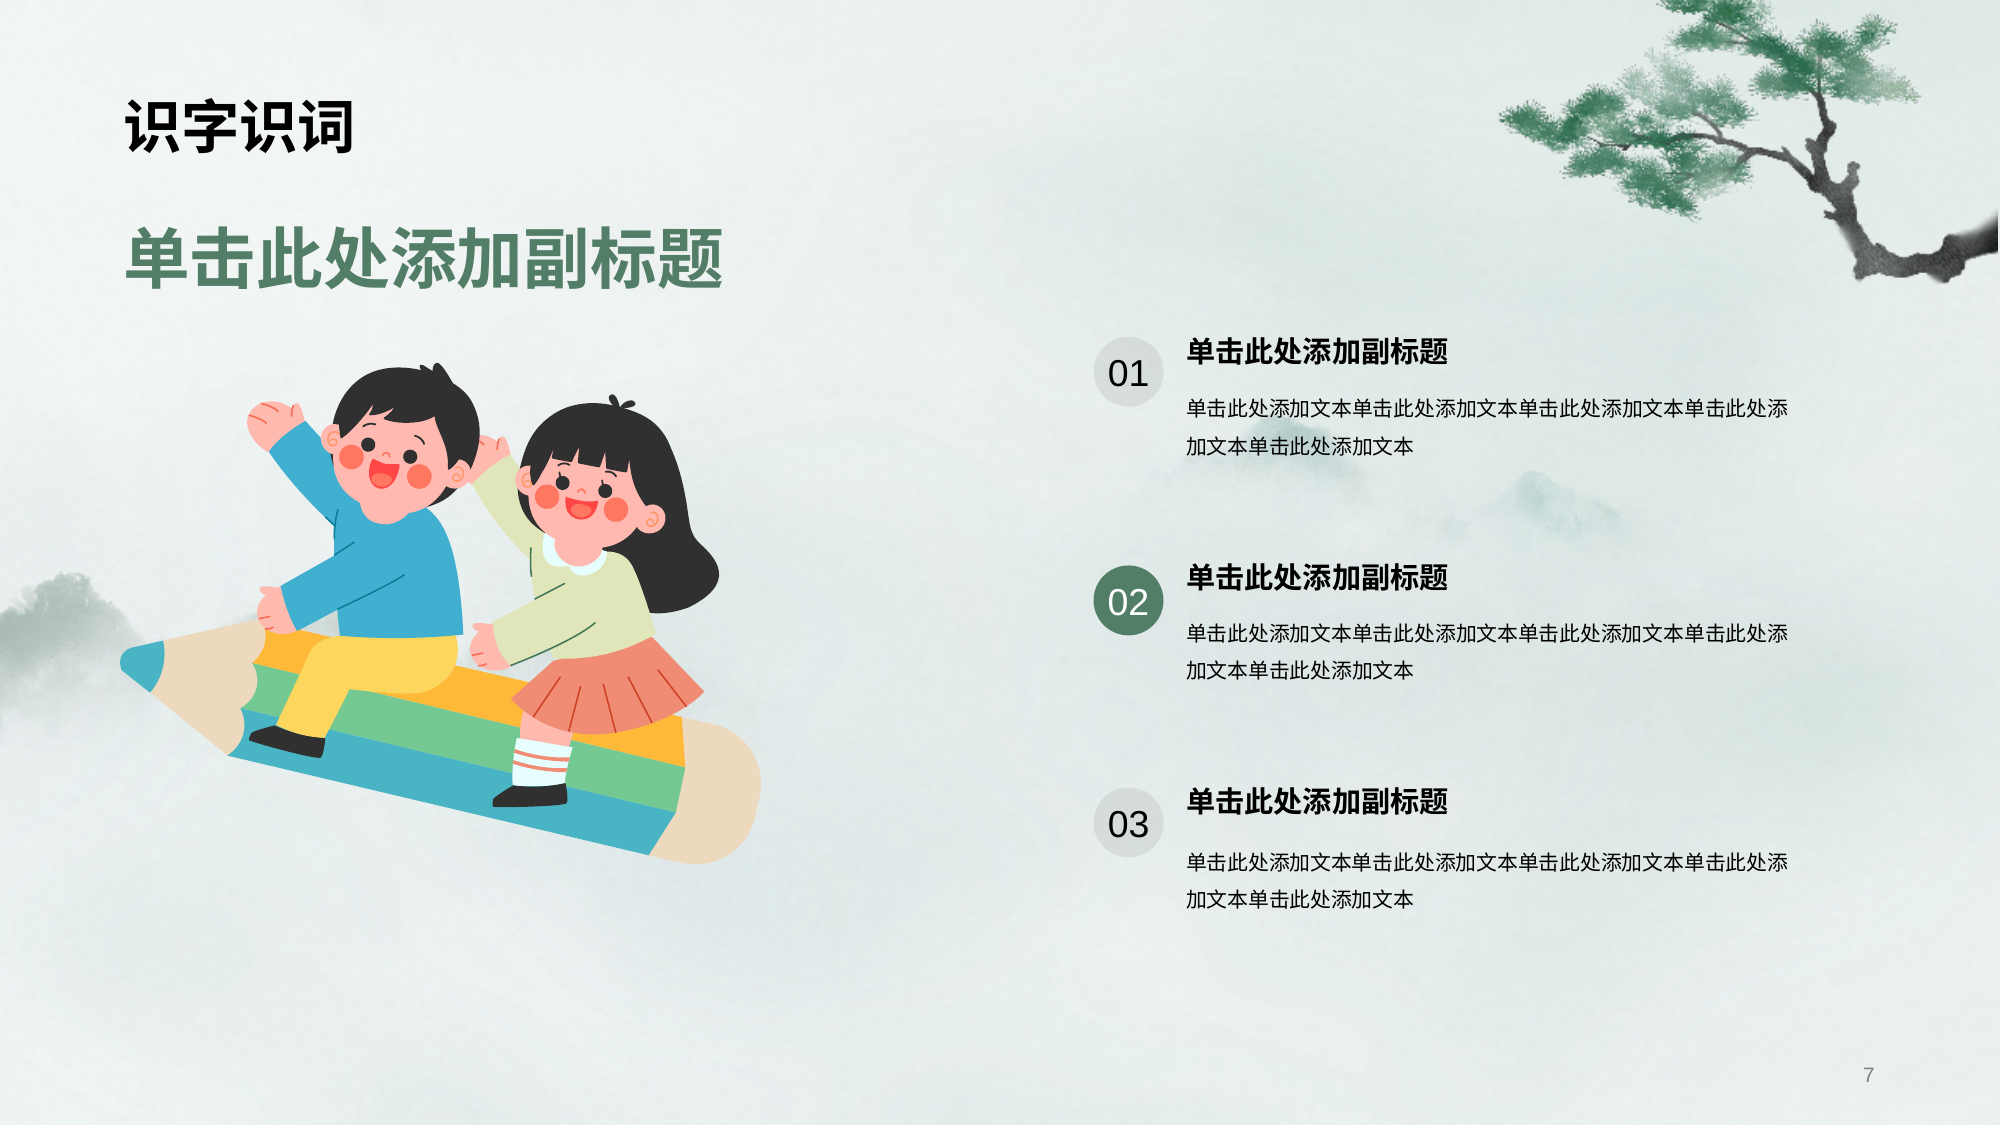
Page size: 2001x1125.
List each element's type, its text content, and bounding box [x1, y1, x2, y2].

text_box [1093, 325, 1813, 463]
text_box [1093, 551, 1813, 687]
picture [0, 0, 2000, 1125]
title 识字识词 [108, 0, 1890, 169]
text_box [1093, 776, 1813, 916]
slide_number 7 [1452, 1056, 1890, 1092]
text_box 单击此处添加副标题 [108, 209, 1405, 305]
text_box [120, 362, 759, 867]
